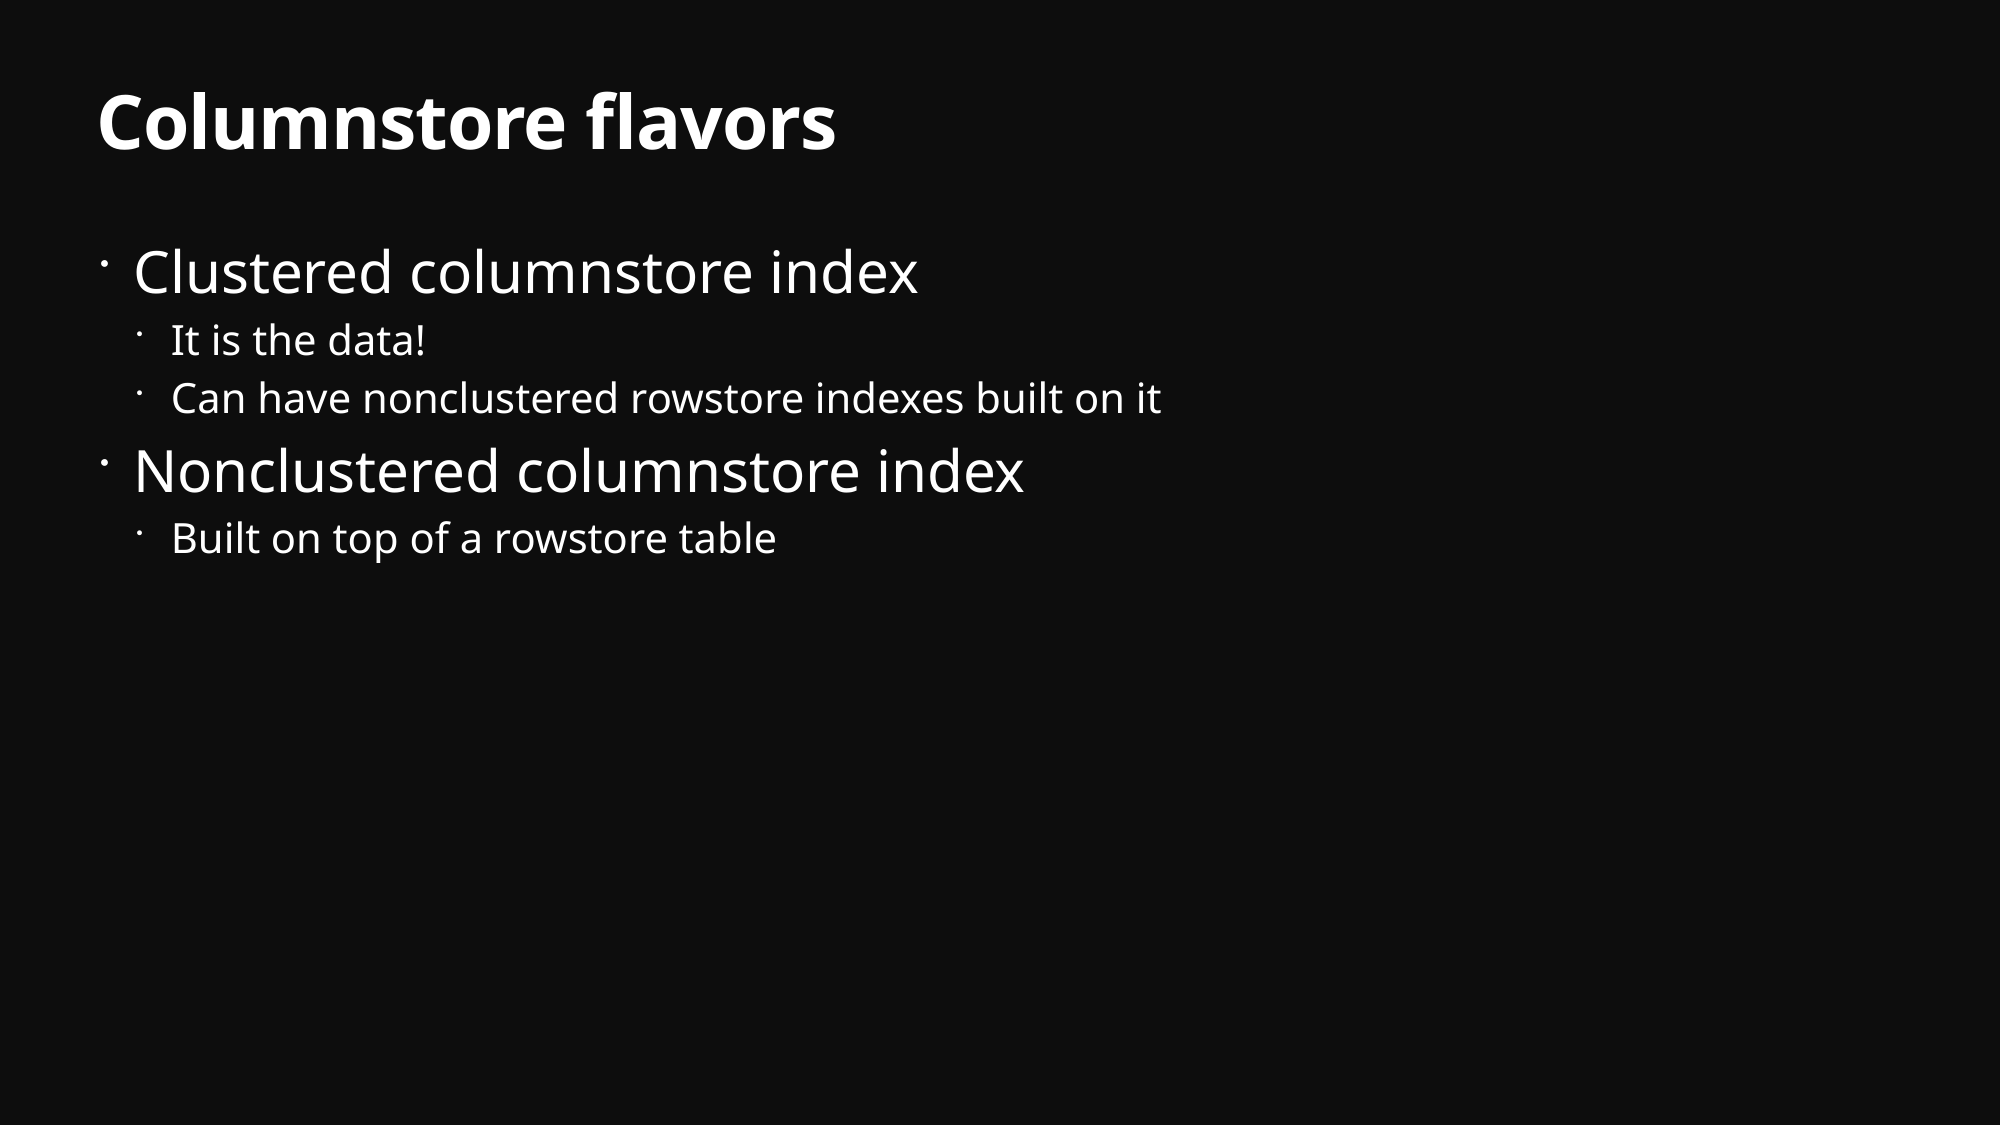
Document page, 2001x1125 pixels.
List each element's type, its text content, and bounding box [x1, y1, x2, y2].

title Columnstore flavors [96, 75, 1904, 166]
list Clustered columnstore index It is the data! Can have nonclustered rowstore indexes built on it Nonclustered columnstore index Built on top of a rowstore table [95, 235, 1904, 615]
